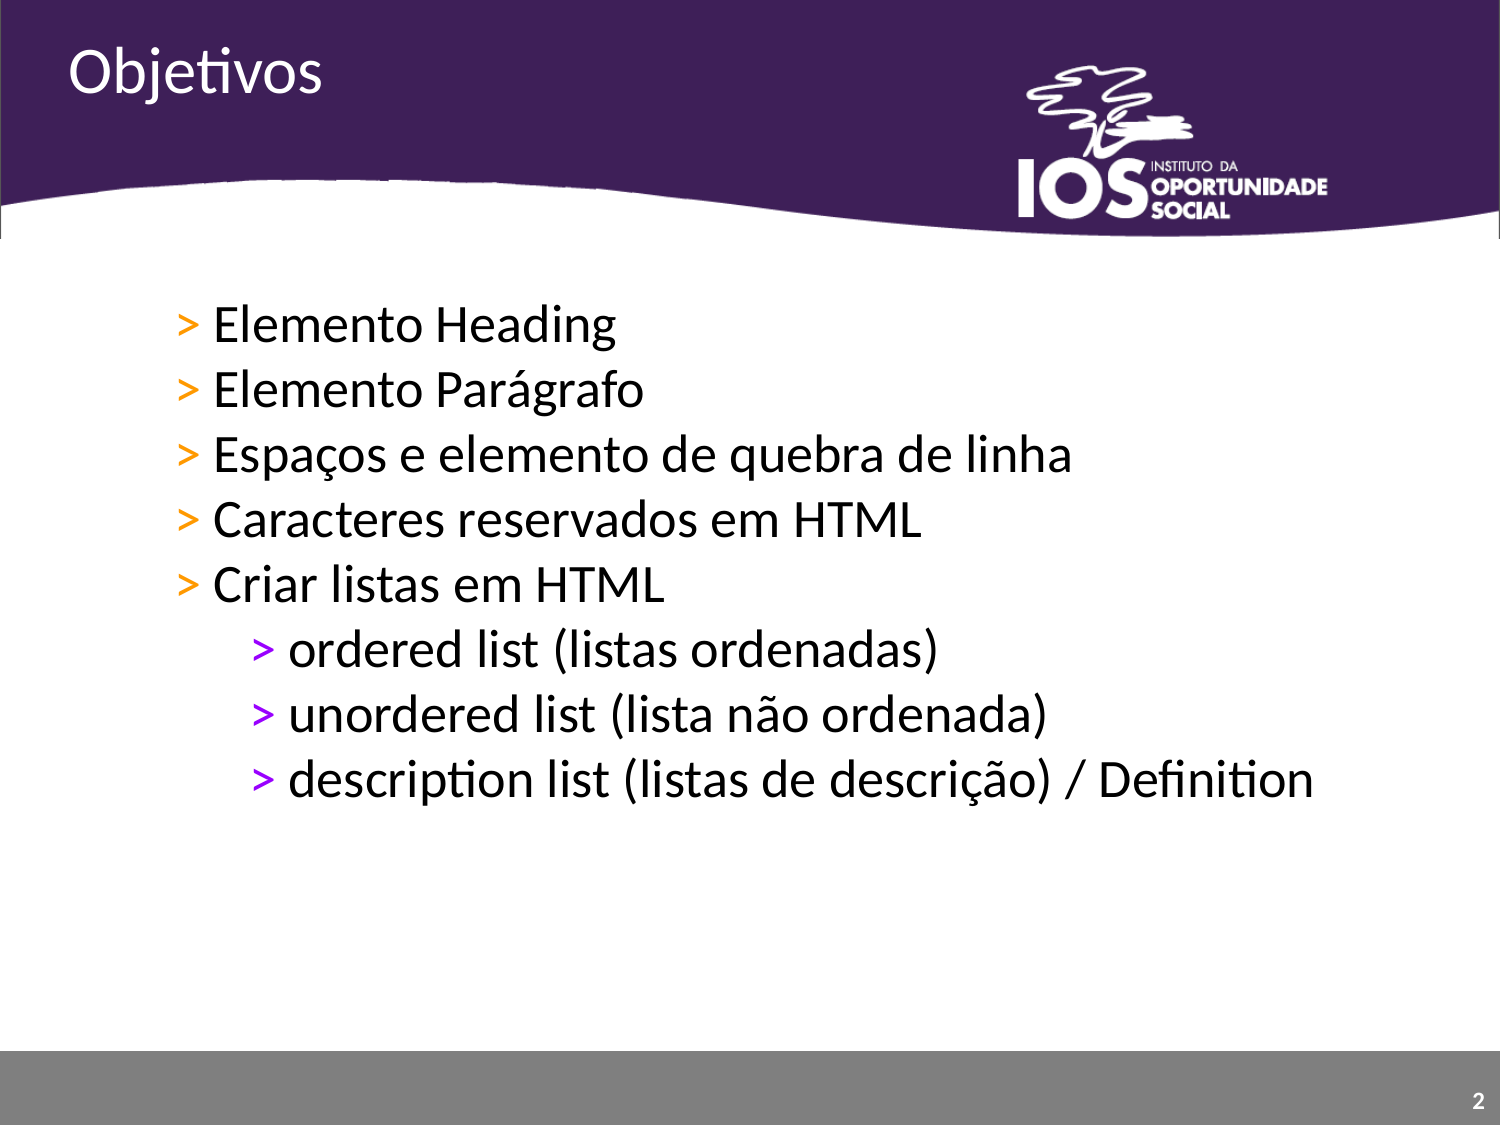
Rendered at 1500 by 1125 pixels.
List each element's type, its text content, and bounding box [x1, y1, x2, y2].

slide_number ‹#› [1149, 1069, 1500, 1125]
text_box [0, 1051, 1500, 1125]
text_box > Elemento Heading > Elemento Parágrafo > Espaços e elemento de quebra de linha > Caracteres reservados em HTML > Criar listas em HTML > ordered list (listas ordenadas) > unordered list (lista não ordenada) > description list (listas de descrição) / Definition [159, 280, 1341, 960]
picture [0, 0, 1500, 240]
